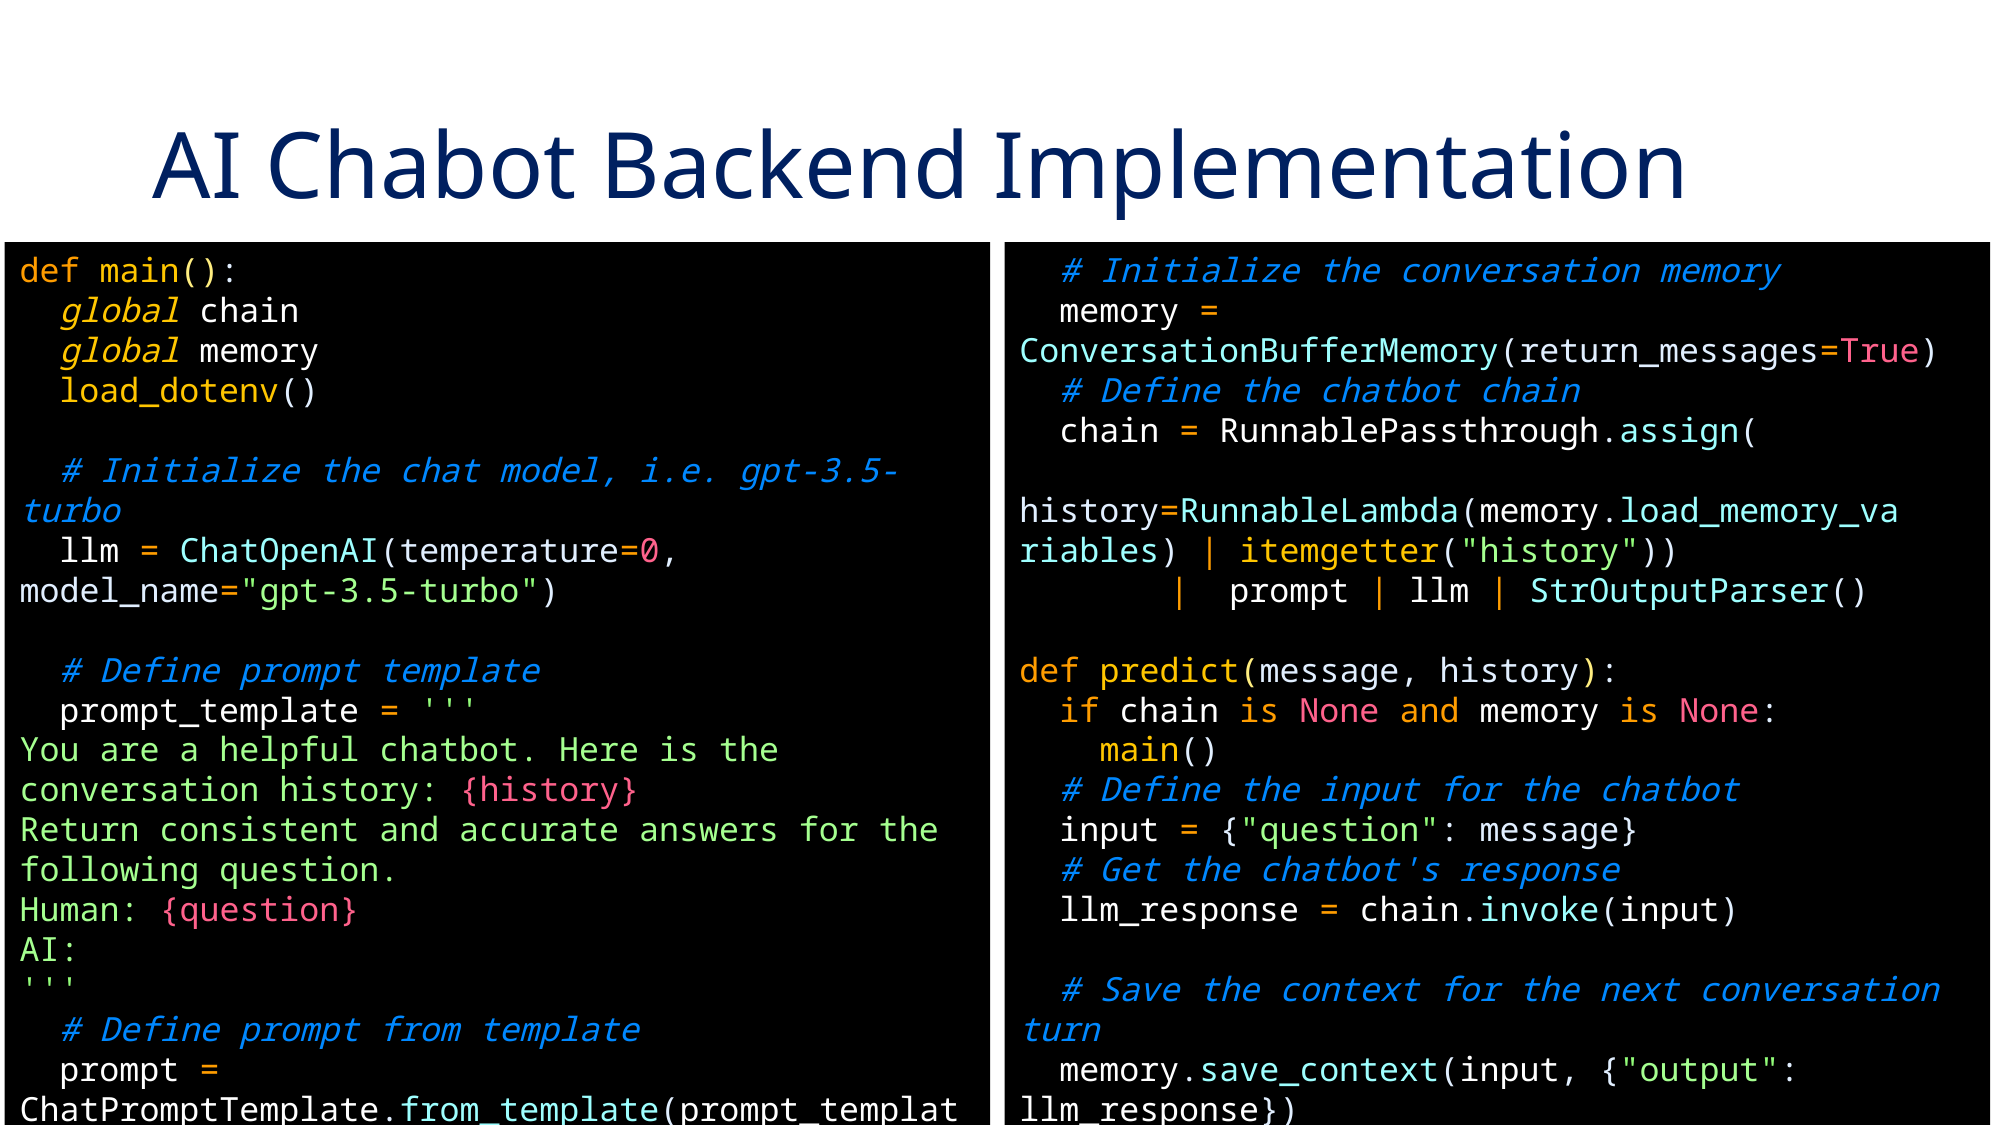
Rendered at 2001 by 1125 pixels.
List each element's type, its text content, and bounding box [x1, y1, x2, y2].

text_box def main(): global chain global memory load_dotenv() # Initialize the chat model, i.e. gpt-3.5-turbo llm = ChatOpenAI(temperature=0, model_name="gpt-3.5-turbo") # Define prompt template prompt_template = ''' You are a helpful chatbot. Here is the conversation history: {history} Return consistent and accurate answers for the following question. Human: {question} AI: ''' # Define prompt from template prompt = ChatPromptTemplate.from_template(prompt_template) [4, 242, 991, 1125]
title AI Chabot Backend Implementation [137, 59, 1863, 278]
text_box # Initialize the conversation memory memory = ConversationBufferMemory(return_messages=True) # Define the chatbot chain chain = RunnablePassthrough.assign( history=RunnableLambda(memory.load_memory_va riables) | itemgetter("history")) | prompt | llm | StrOutputParser() def predict(message, history): if chain is None and memory is None: main() # Define the input for the chatbot input = {"question": message} # Get the chatbot's response llm_response = chain.invoke(input) # Save the context for the next conversation turn memory.save_context(input, {"output": llm_response}) return llm_response [1004, 242, 1991, 1125]
